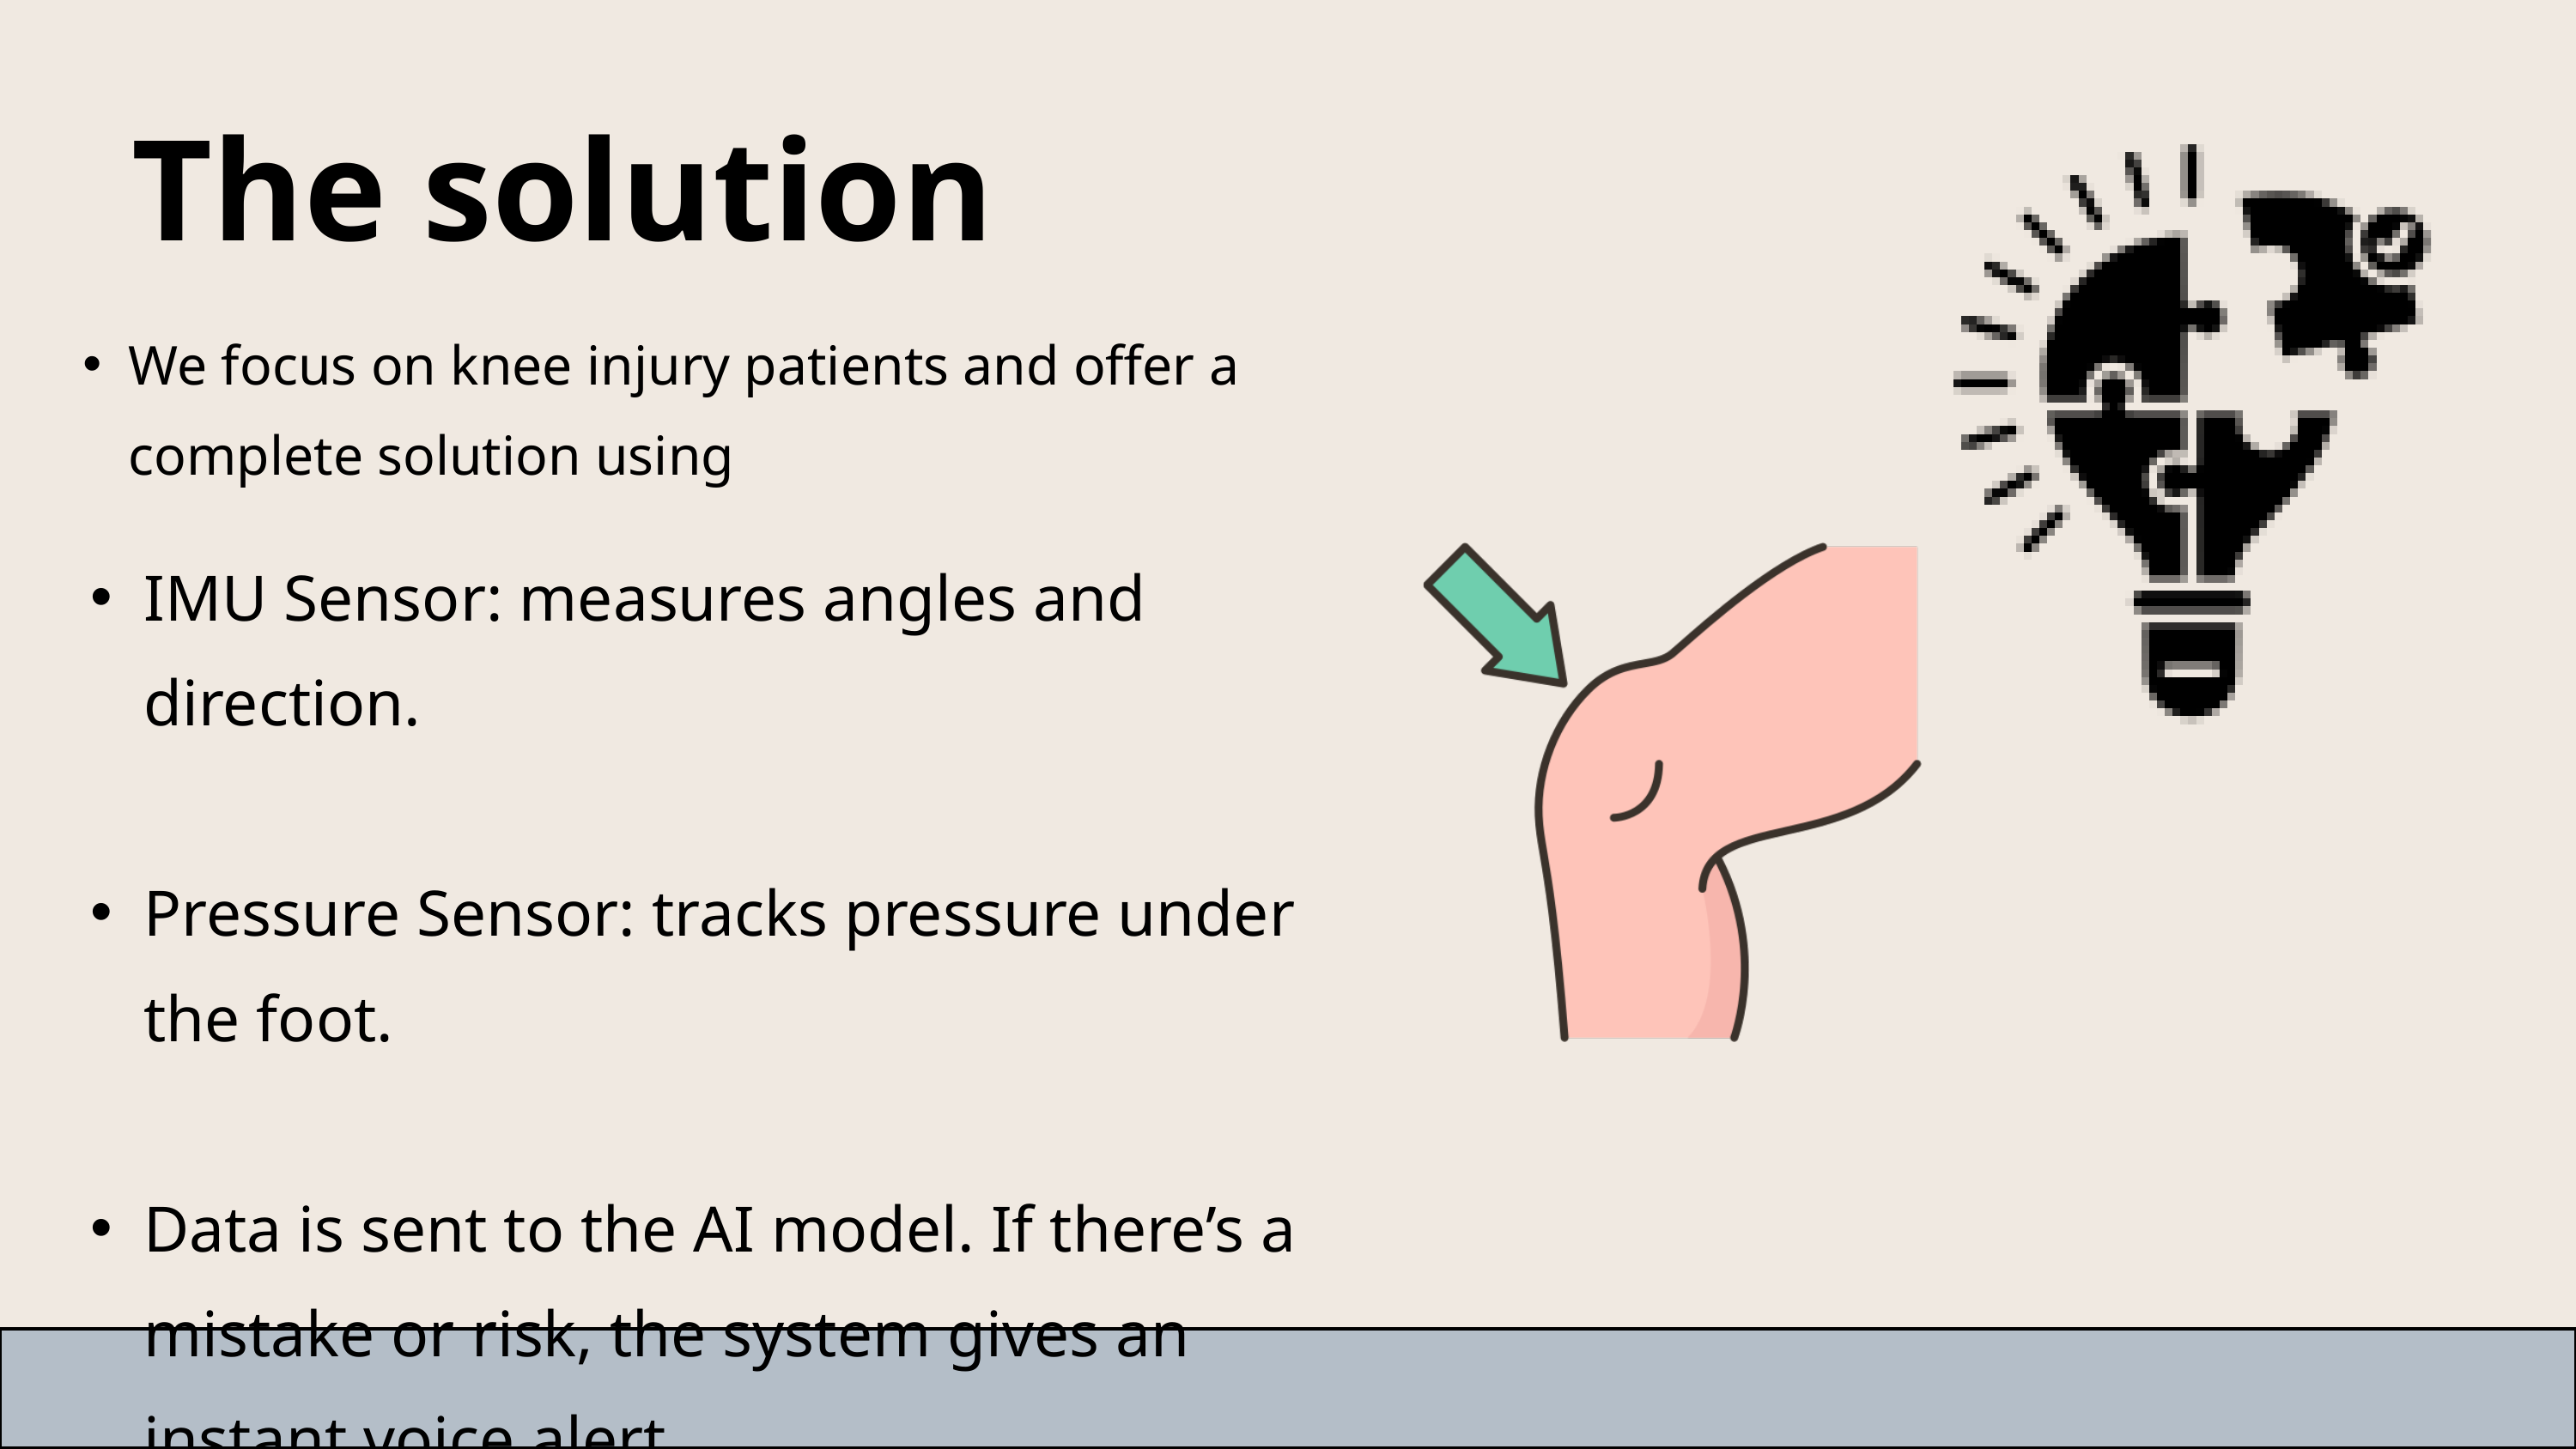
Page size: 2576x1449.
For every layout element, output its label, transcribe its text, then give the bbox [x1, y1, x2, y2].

text_box [1953, 144, 2432, 724]
text_box We focus on knee injury patients and offer a complete solution using [37, 305, 1288, 486]
text_box [1423, 543, 1923, 1042]
text_box IMU Sensor: measures angles and direction. Pressure Sensor: tracks pressure under the foot. Data is sent to the AI model. If there’s a mistake or risk, the system gives an instant voice alert. [37, 528, 1345, 1287]
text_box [0, 1288, 2576, 1449]
text_box The solution [0, 95, 1232, 269]
